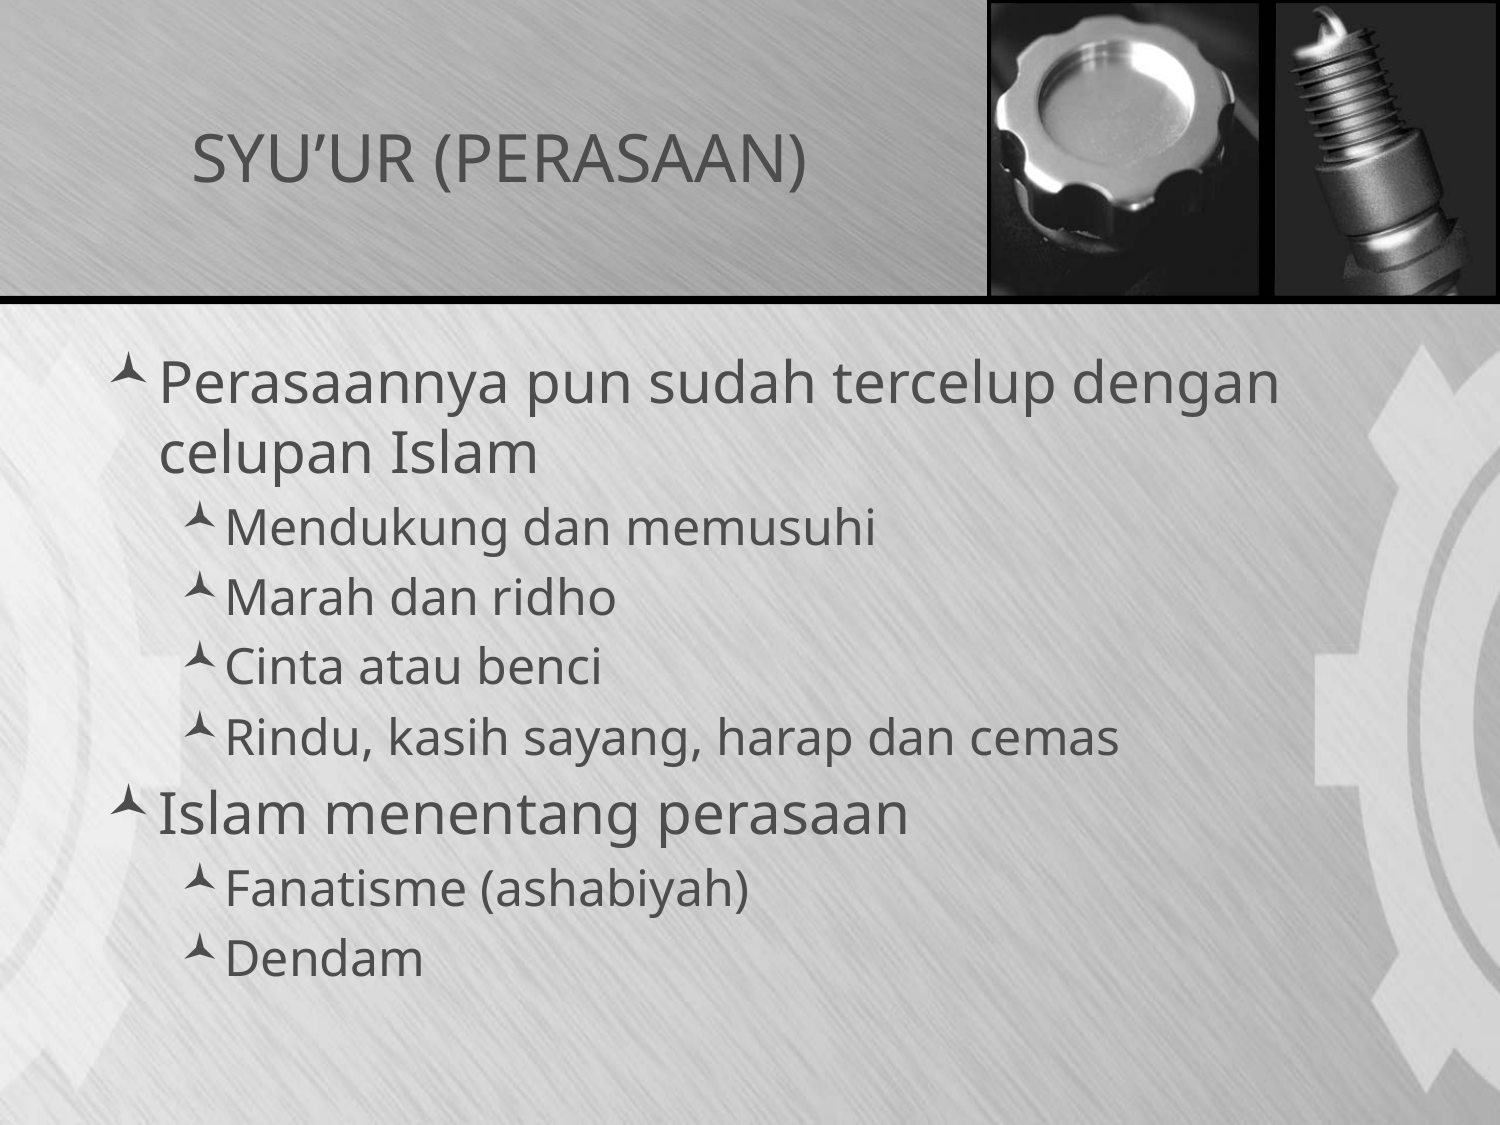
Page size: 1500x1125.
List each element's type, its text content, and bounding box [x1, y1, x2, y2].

title SYU’UR (PERASAAN) [24, 24, 976, 288]
picture [0, 0, 1500, 295]
list Perasaannya pun sudah tercelup dengan celupan Islam Mendukung dan memusuhi Marah dan ridho Cinta atau benci Rindu, kasih sayang, harap dan cemas Islam menentang perasaan Fanatisme (ashabiyah) Dendam [87, 337, 1351, 1038]
